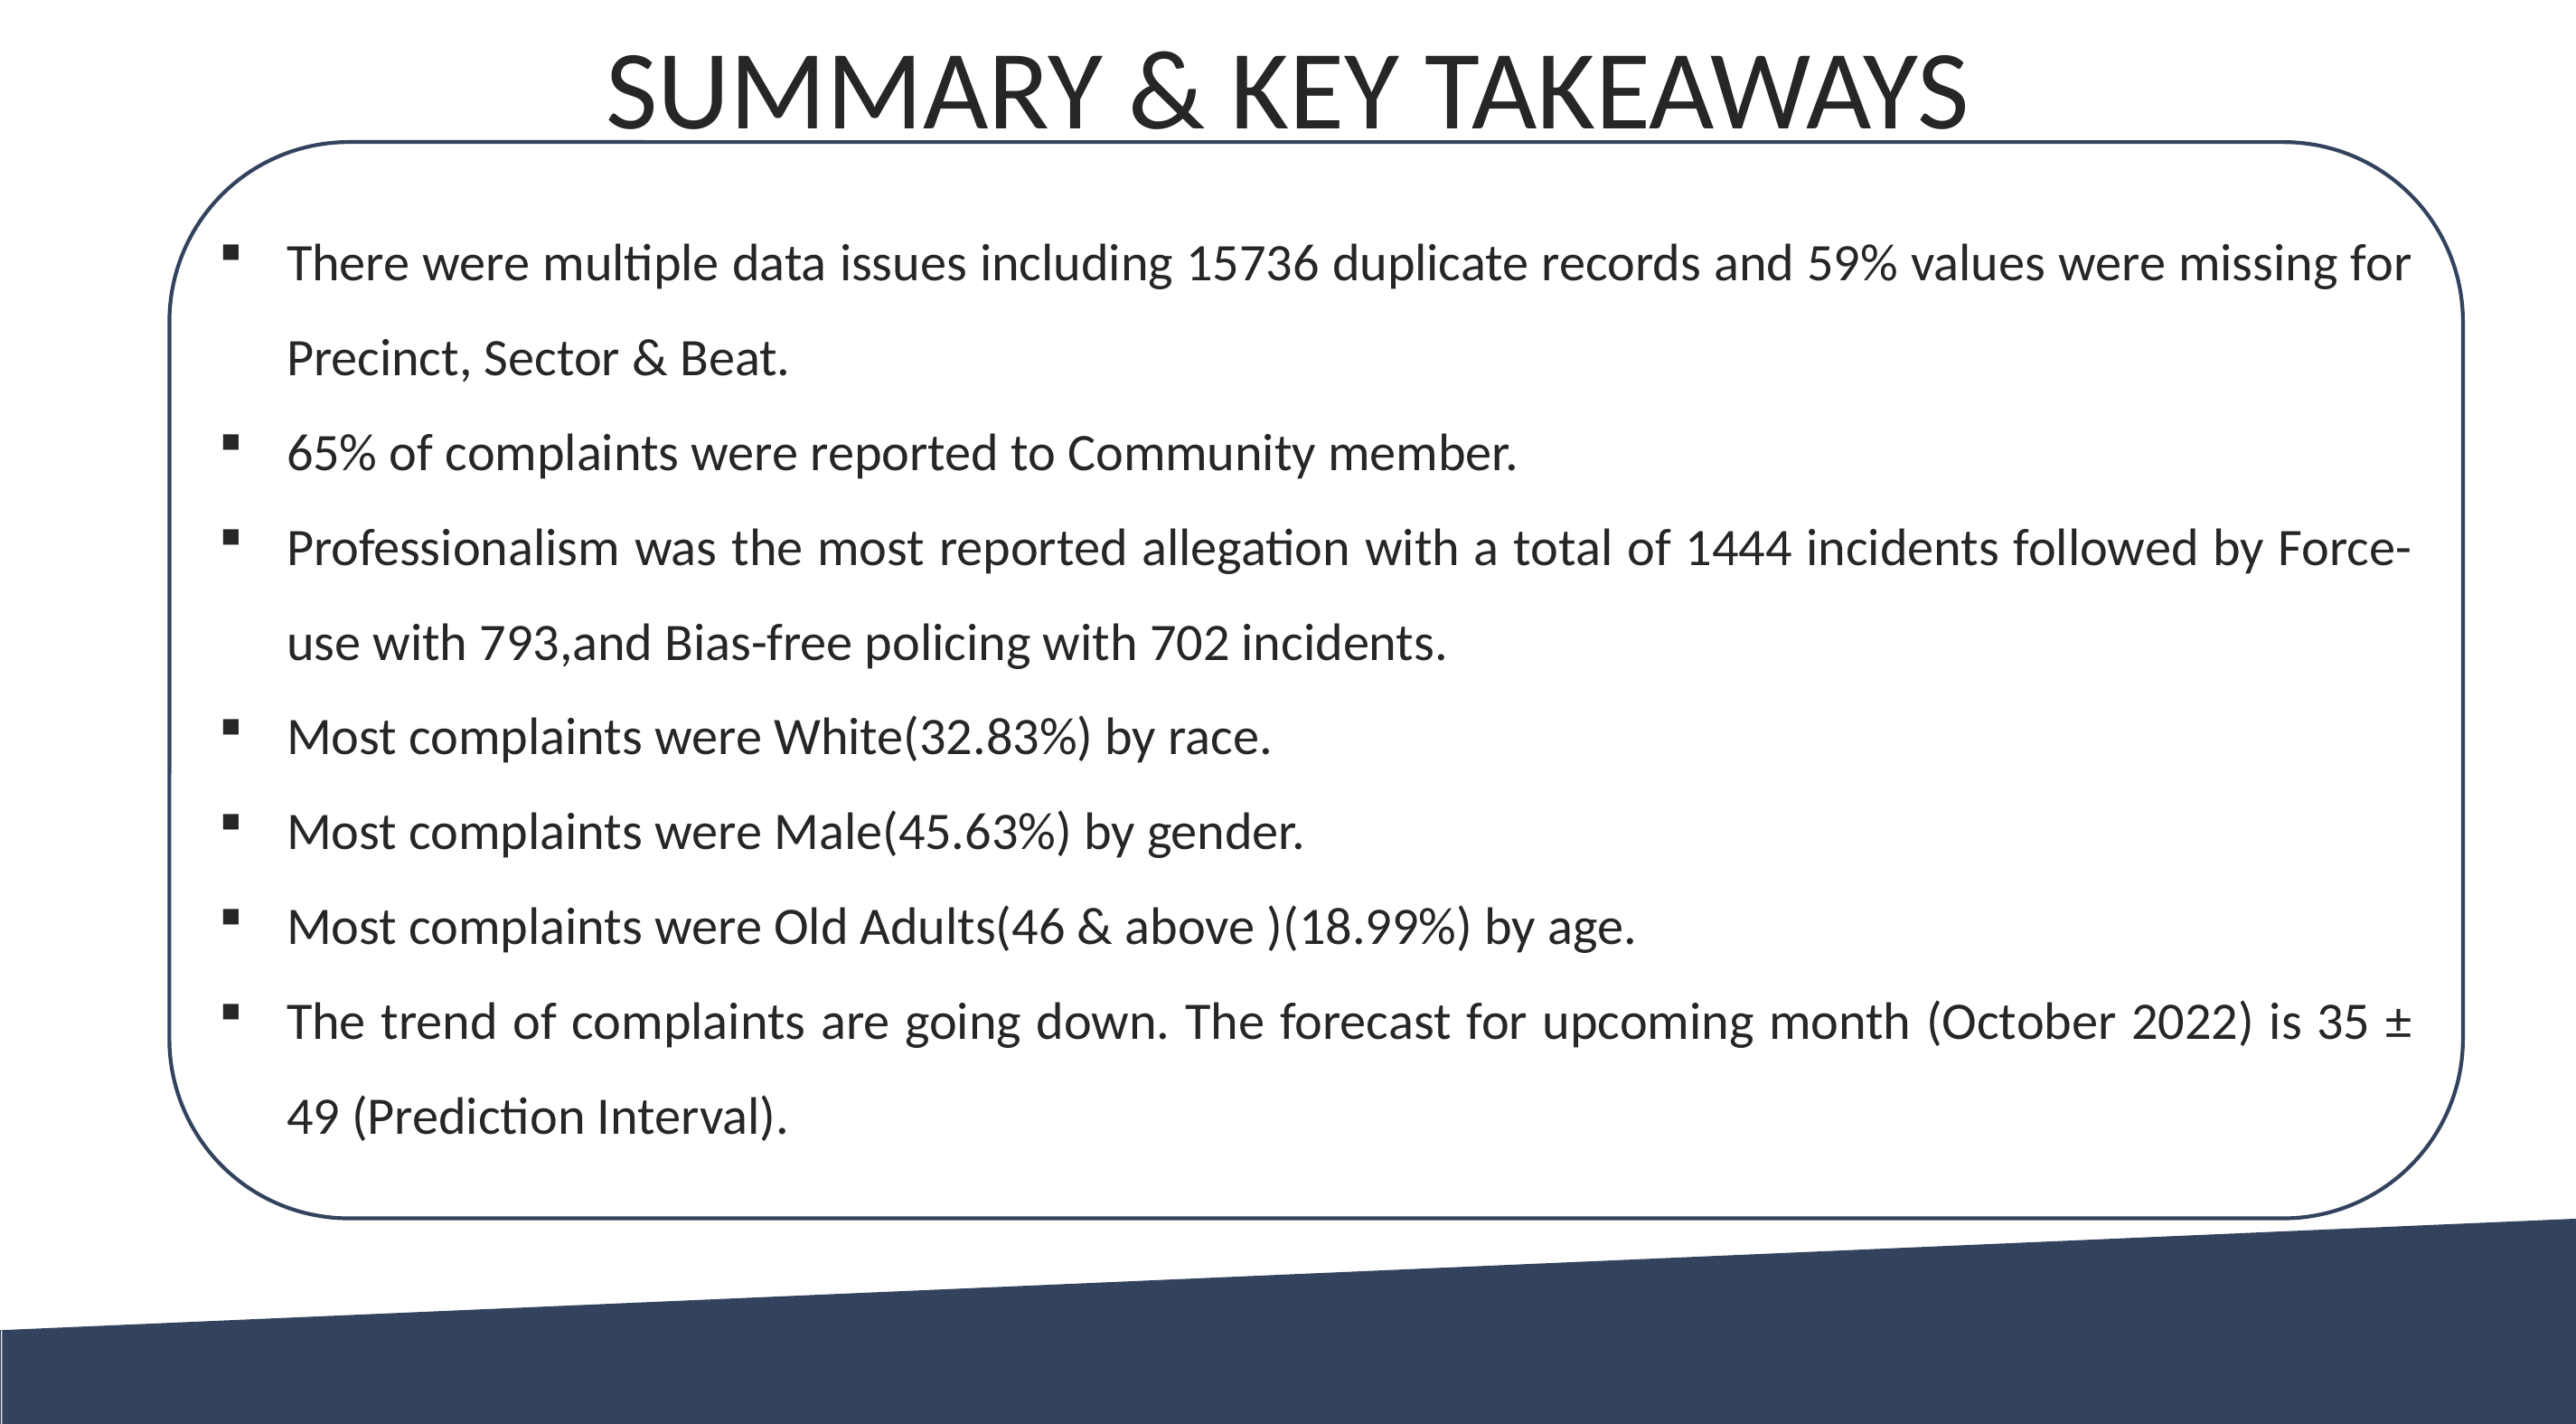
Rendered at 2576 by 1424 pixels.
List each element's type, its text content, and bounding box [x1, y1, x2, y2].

text_box [2427, 210, 2466, 1150]
title SUMMARY & KEY TAKEAWAYS [128, 24, 2448, 143]
text_box There were multiple data issues including 15736 duplicate records and 59% values were missing for Precinct, Sector & Beat. 65% of complaints were reported to Community member. Professionalism was the most reported allegation with a total of 1444 incidents followed by Force-use with 793,and Bias-free policing with 702 incidents. Most complaints were White(32.83%) by race. Most complaints were Male(45.63%) by gender. Most complaints were Old Adults(46 & above )(18.99%) by age. The trend of complaints are going down. The forecast for upcoming month (October 2022) is 35 ± 49 (Prediction Interval). [205, 189, 2427, 1152]
text_box [167, 211, 205, 1150]
picture [0, 0, 2576, 1330]
text_box [224, 139, 2408, 189]
text_box [206, 1152, 2426, 1221]
